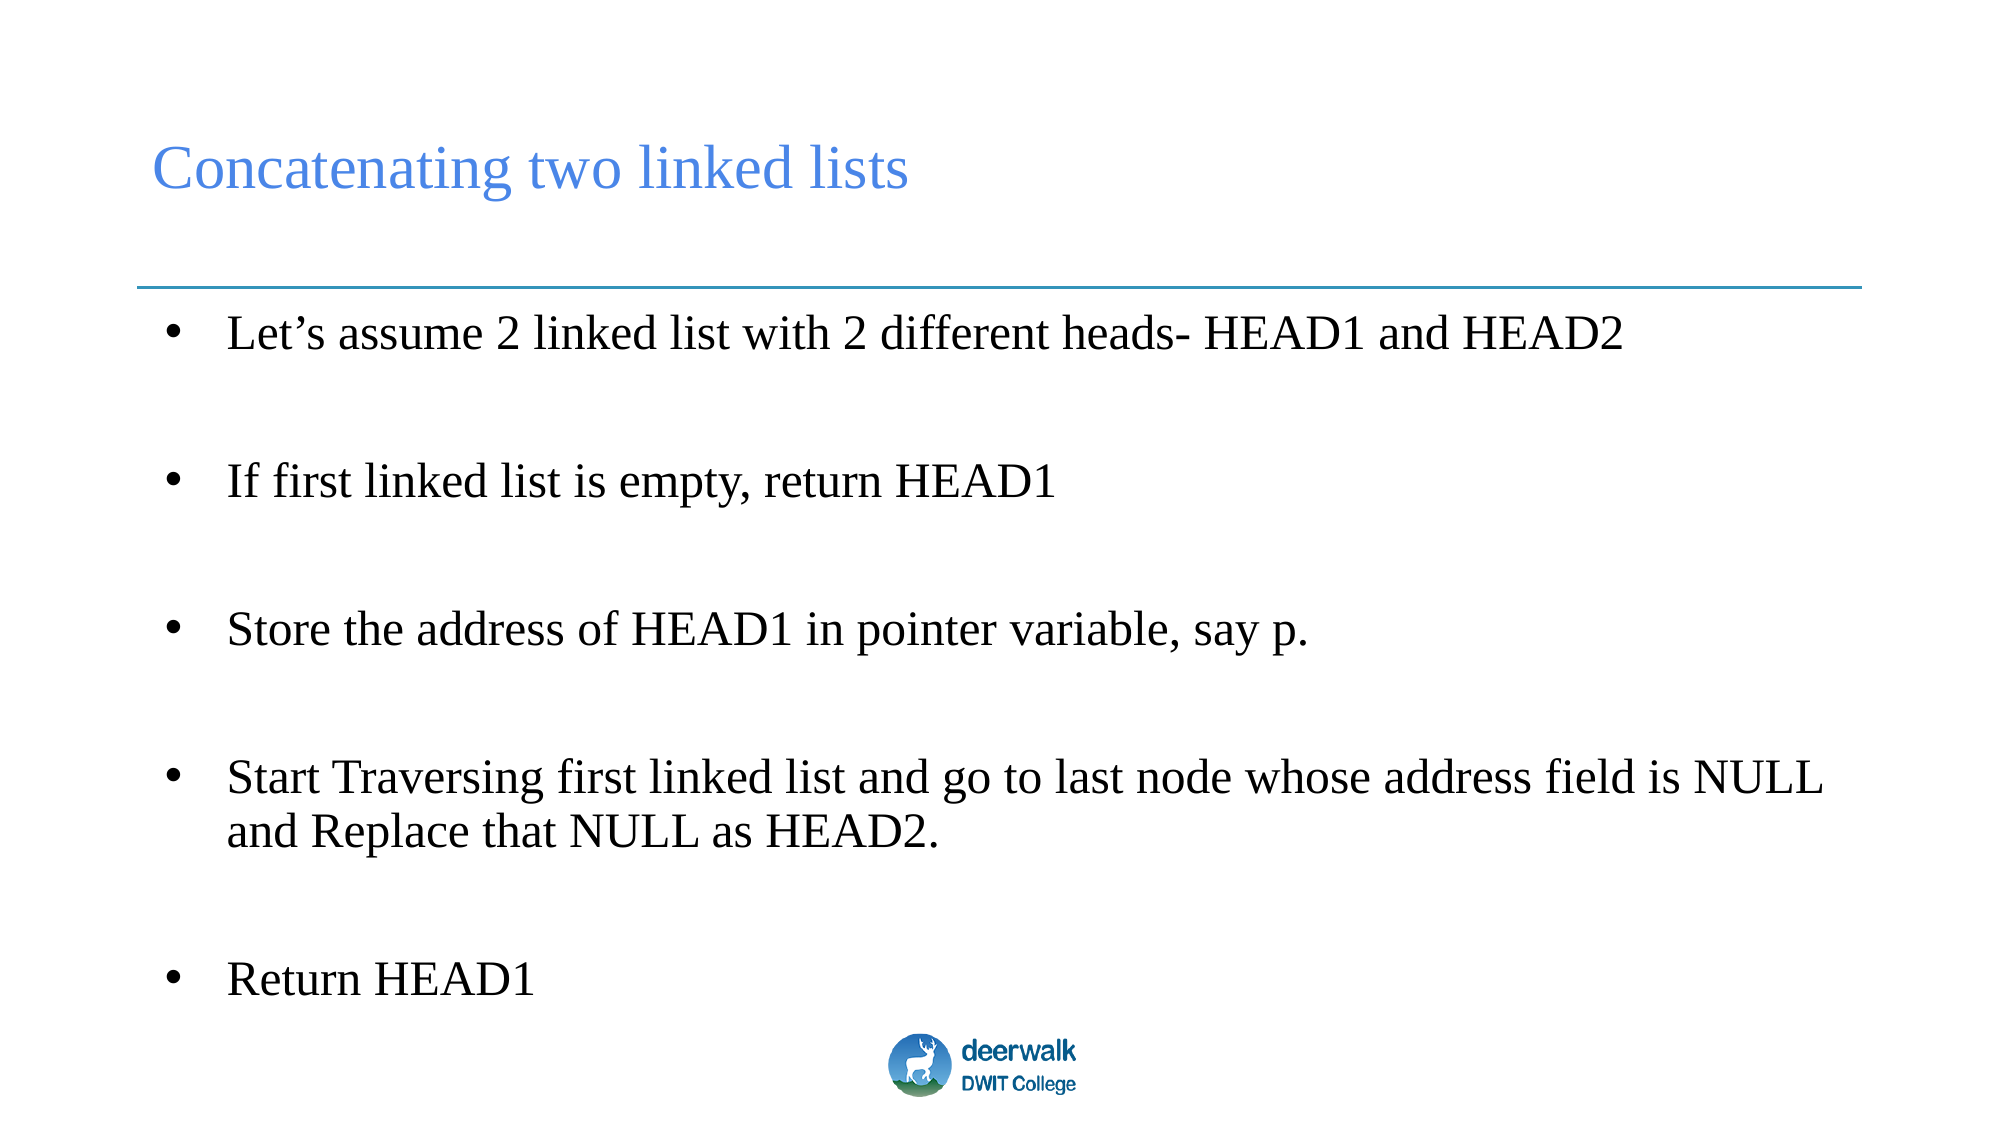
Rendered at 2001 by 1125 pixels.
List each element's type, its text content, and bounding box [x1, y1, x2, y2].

picture [873, 1014, 1103, 1120]
list Let’s assume 2 linked list with 2 different heads- HEAD1 and HEAD2 If first linked list is empty, return HEAD1 Store the address of HEAD1 in pointer variable, say p. Start Traversing first linked list and go to last node whose address field is NULL and Replace that NULL as HEAD2. Return HEAD1 [137, 299, 1863, 1014]
title Concatenating two linked lists [137, 59, 1863, 278]
